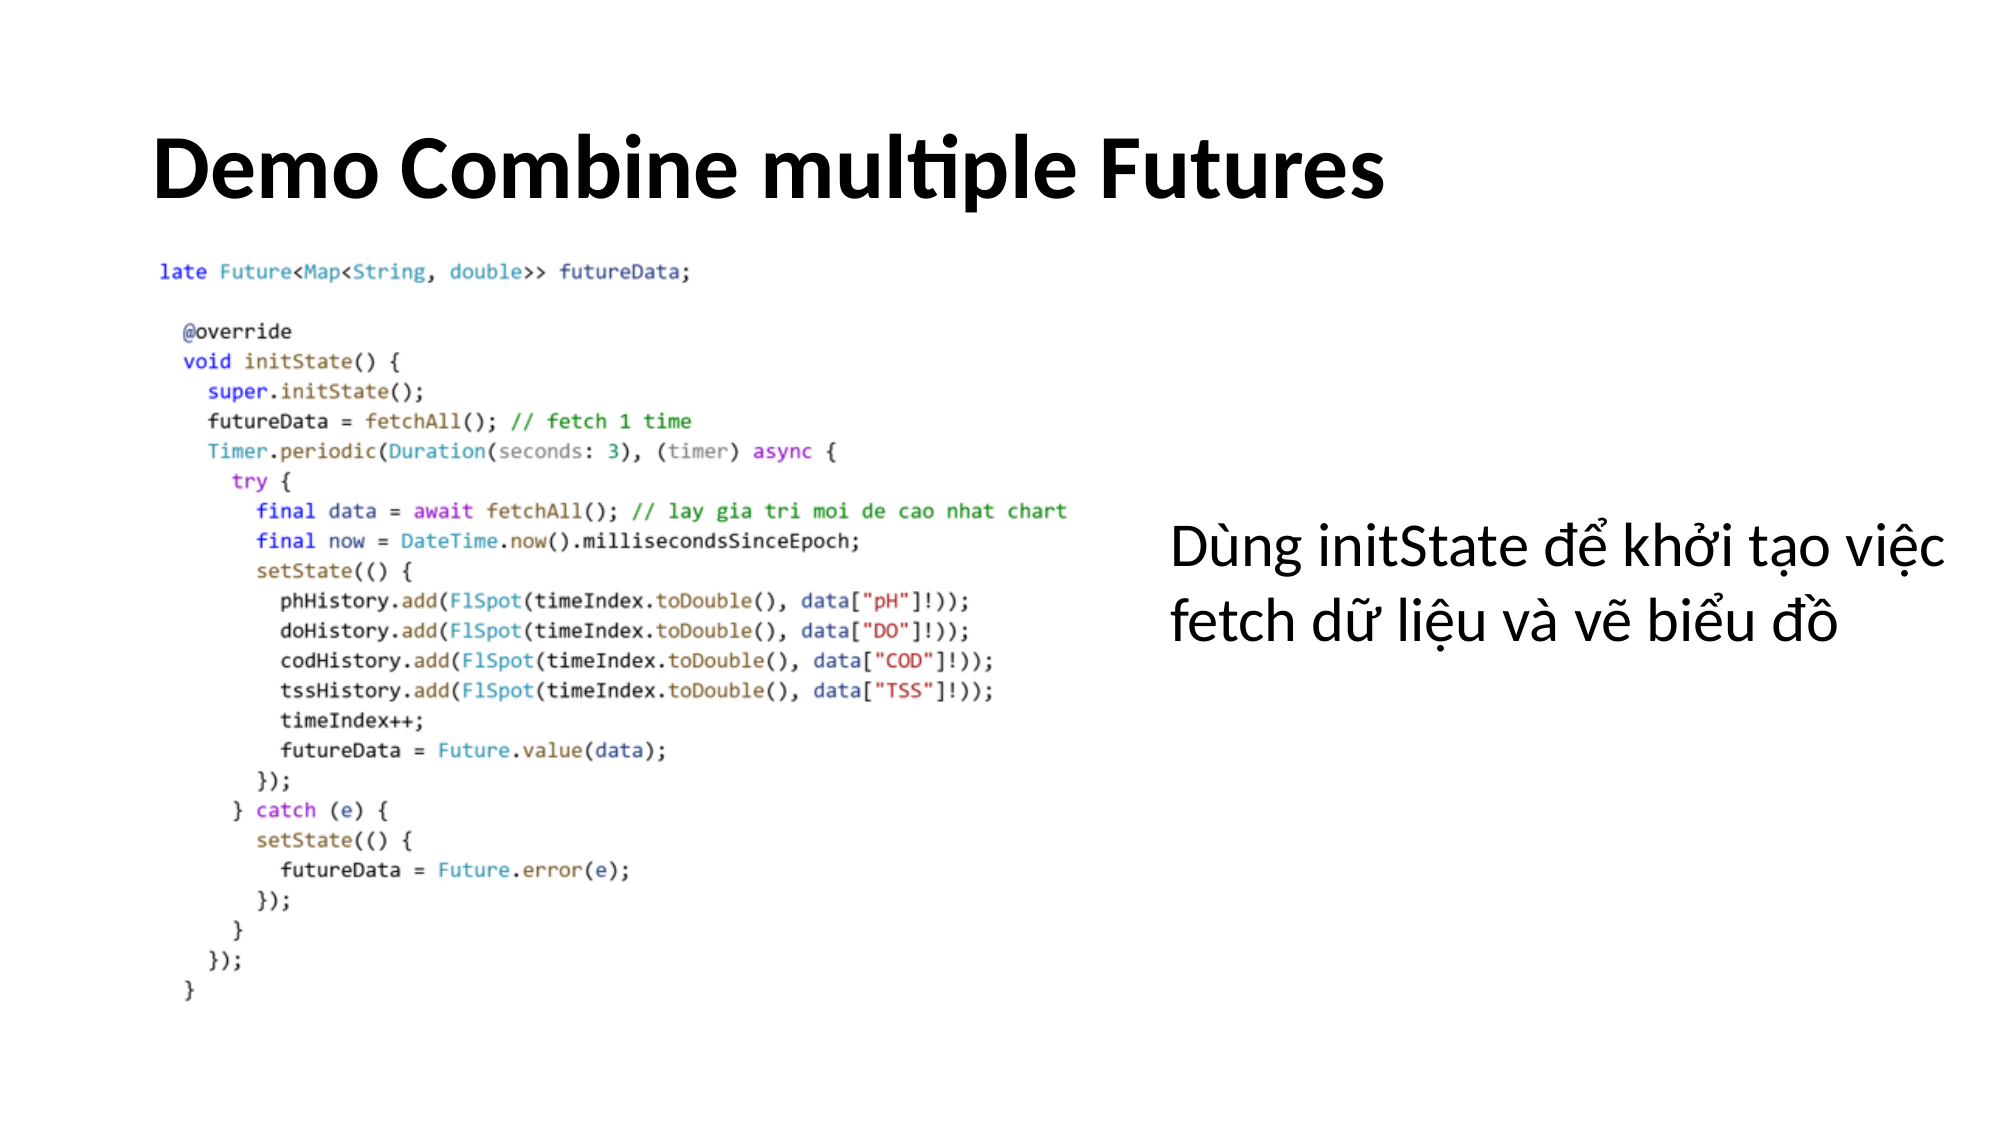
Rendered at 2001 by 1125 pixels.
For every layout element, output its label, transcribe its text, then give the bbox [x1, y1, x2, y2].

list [137, 258, 1072, 1006]
title Demo Combine multiple Futures [137, 59, 1863, 278]
text_box Dùng initState để khởi tạo việc fetch dữ liệu và vẽ biểu đồ [1155, 496, 1969, 662]
